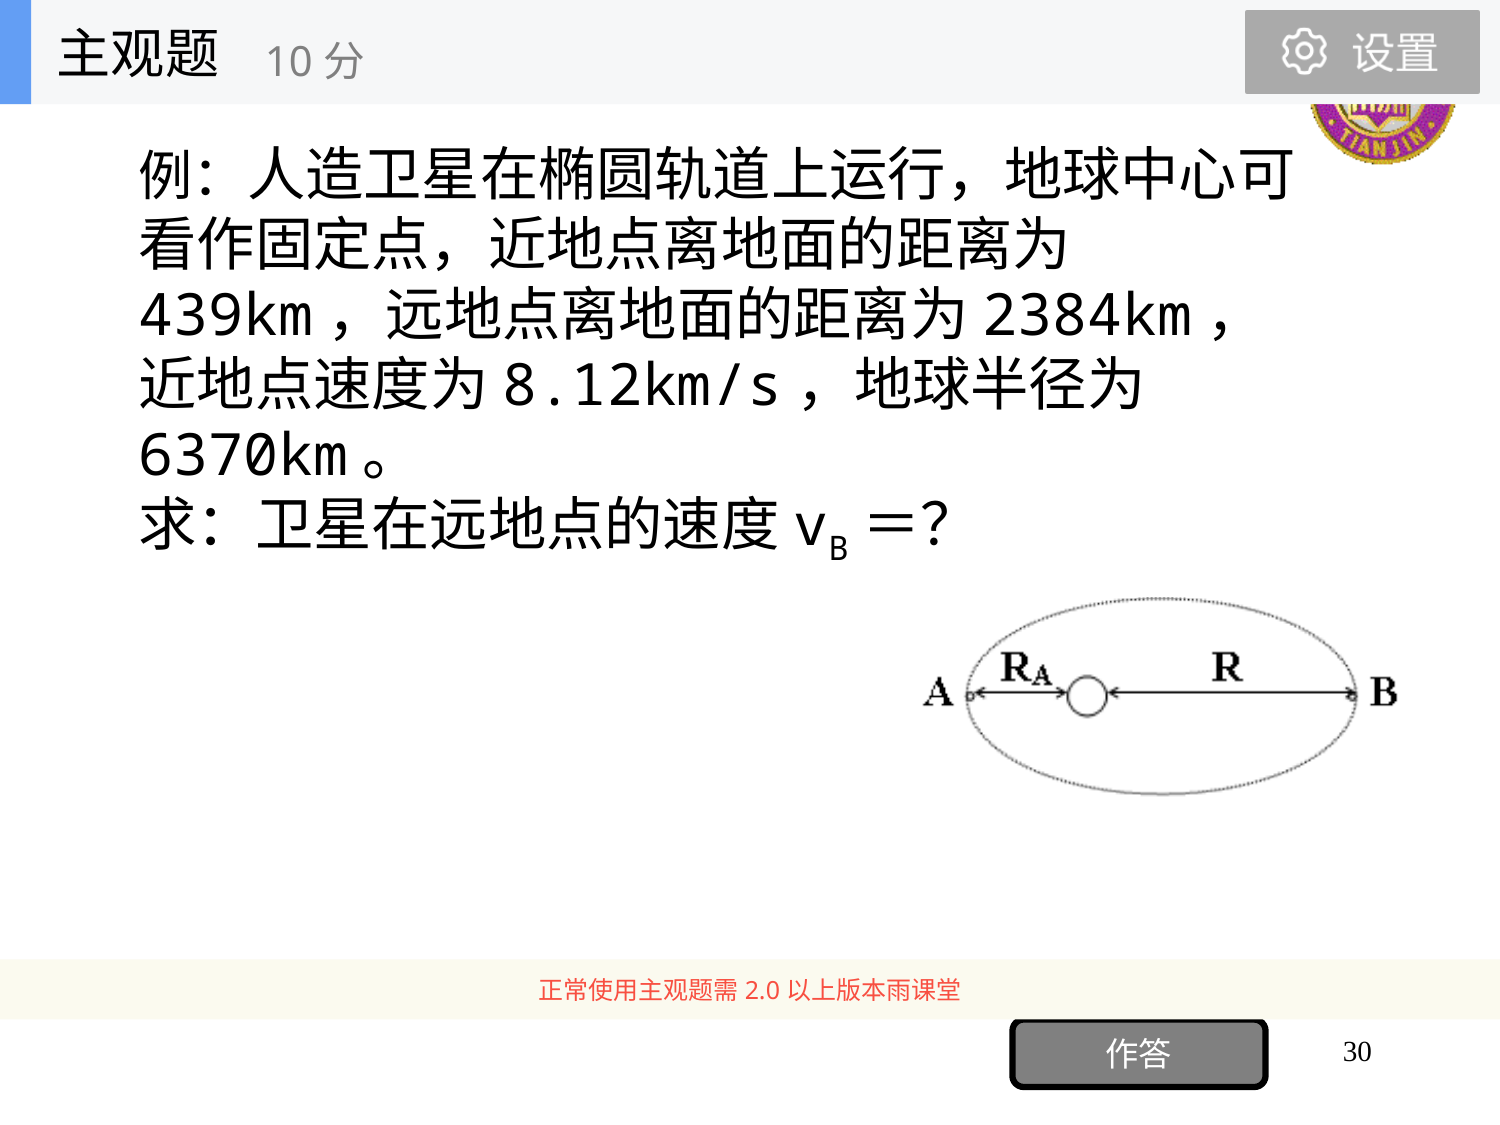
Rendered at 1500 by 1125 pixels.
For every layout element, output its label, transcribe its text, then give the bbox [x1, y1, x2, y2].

picture [1245, 10, 1480, 94]
text_box 作答 [1012, 1020, 1266, 1088]
text_box 例：人造卫星在椭圆轨道上运行，地球中心可看作固定点，近地点离地面的距离为439km，远地点离地面的距离为2384km，近地点速度为8.12km/s，地球半径为6370km。 求：卫星在远地点的速度vB＝？ [123, 243, 1324, 596]
picture [903, 597, 1421, 799]
slide_number 30 [1074, 1024, 1388, 1101]
text_box 正常使用主观题需2.0以上版本雨课堂 [0, 959, 1500, 1020]
picture [1262, 105, 1500, 178]
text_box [0, 0, 1500, 105]
